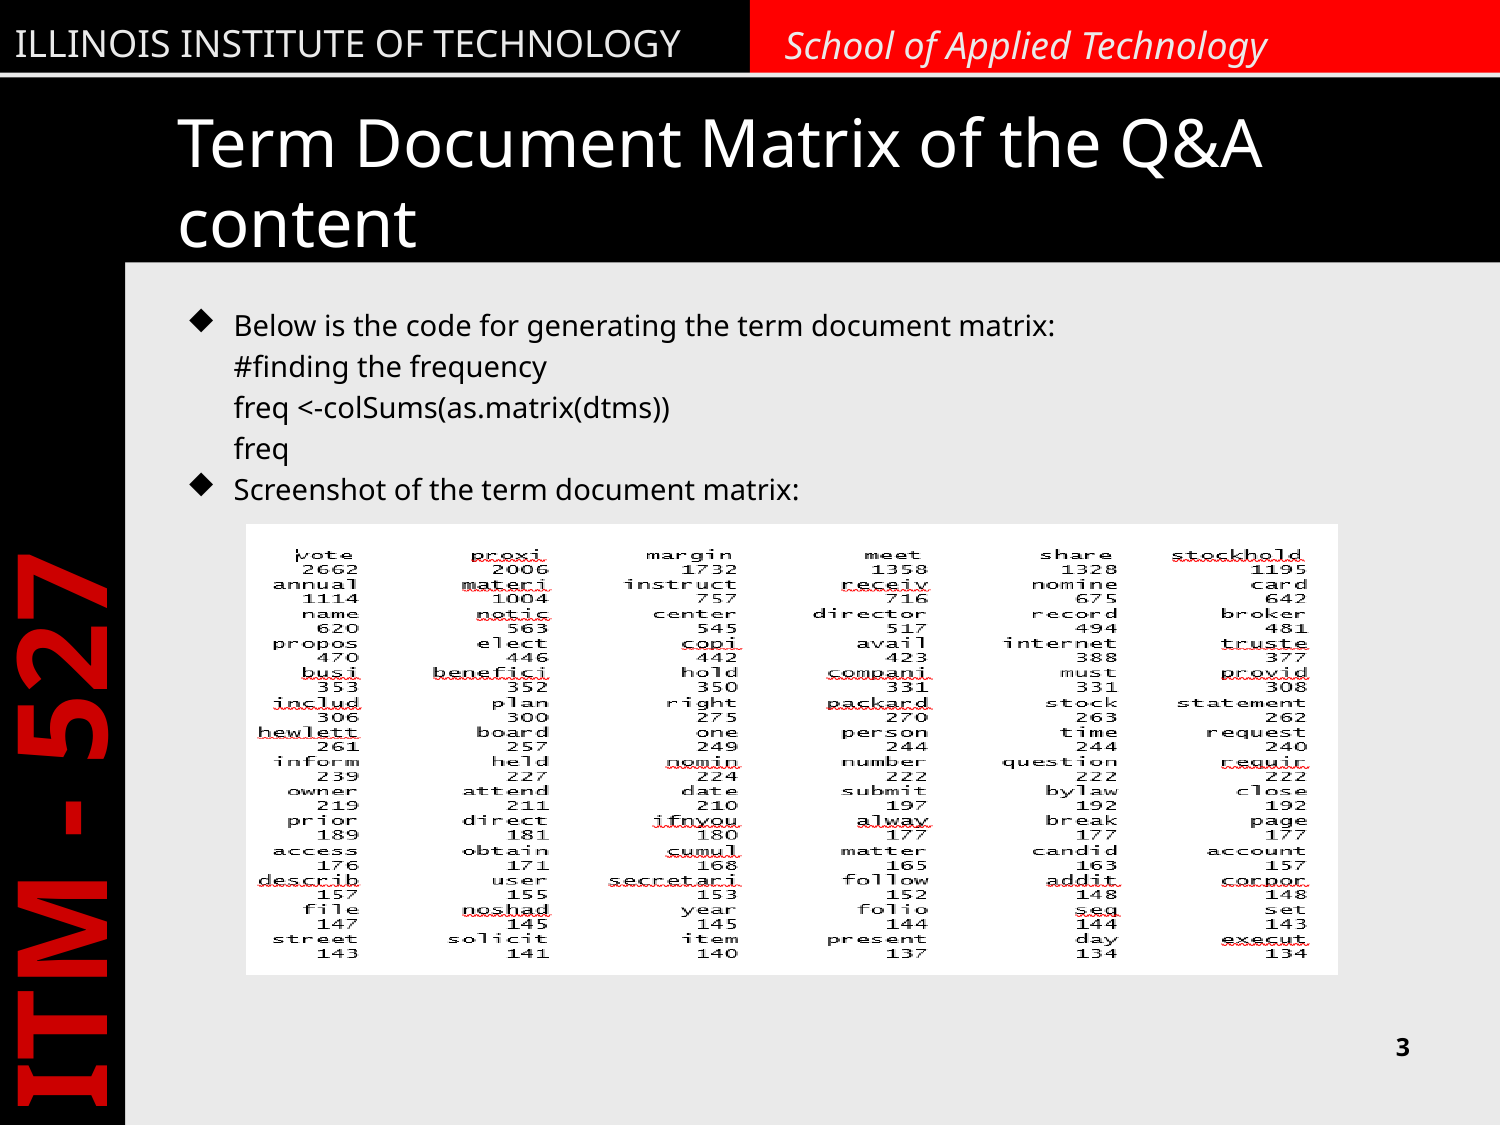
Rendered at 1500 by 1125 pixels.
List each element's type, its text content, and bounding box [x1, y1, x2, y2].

list Below is the code for generating the term document matrix: #finding the frequency freq <-colSums(as.matrix(dtms)) freq Screenshot of the term document matrix: [162, 299, 1451, 1006]
title Term Document Matrix of the Q&A content [162, 87, 1426, 276]
slide_number 3 [1074, 1024, 1426, 1103]
picture [245, 524, 1338, 976]
